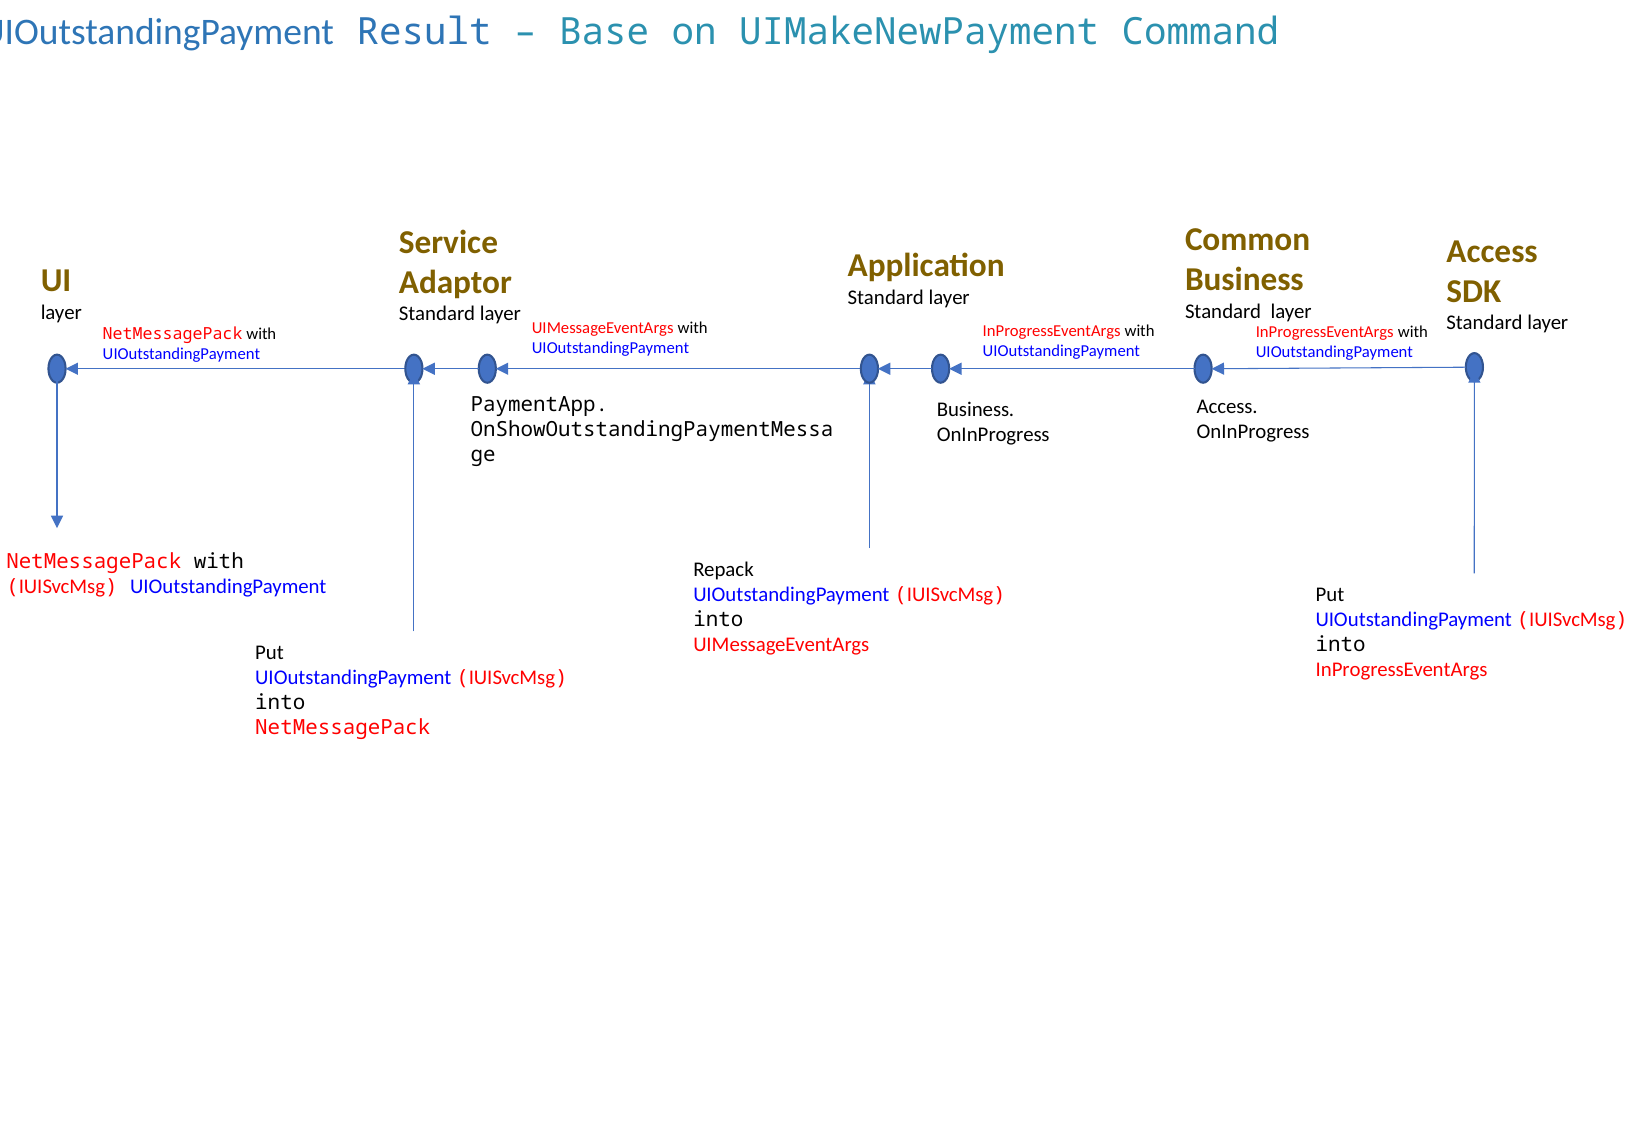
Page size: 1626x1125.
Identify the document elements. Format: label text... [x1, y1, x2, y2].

text_box UI layer [26, 246, 109, 332]
text_box Repack UIOutstandingPayment (IUISvcMsg) into UIMessageEventArgs [678, 547, 1061, 663]
text_box [1464, 352, 1485, 380]
text_box NetMessagePack with (IUISvcMsg) UIOutstandingPayment [0, 540, 342, 606]
text_box [404, 353, 424, 382]
text_box Put UIOutstandingPayment (IUISvcMsg) into InProgressEventArgs [1300, 573, 1625, 688]
text_box Access. OnInProgress [1181, 385, 1325, 450]
text_box [859, 353, 879, 384]
text_box Put UIOutstandingPayment (IUISvcMsg) into NetMessagePack [240, 631, 588, 746]
text_box InProgressEventArgs with UIOutstandingPayment [967, 312, 1174, 368]
text_box [47, 353, 67, 384]
text_box NetMessagePack with UIOutstandingPayment [87, 315, 311, 368]
text_box PaymentApp. OnShowOutstandingPaymentMessage [455, 382, 854, 473]
text_box UIOutstandingPayment Result – Base on UIMakeNewPayment Command [0, 0, 1294, 60]
text_box [477, 353, 497, 382]
text_box Service Adaptor Standard layer [384, 212, 548, 332]
text_box Business. OnInProgress [922, 388, 1065, 454]
text_box Application Standard layer [832, 236, 1056, 316]
text_box Access SDK Standard layer [1431, 221, 1595, 342]
text_box InProgressEventArgs with UIOutstandingPayment [1241, 313, 1447, 367]
text_box Common Business Standard layer [1170, 210, 1334, 330]
text_box [930, 353, 951, 384]
text_box UIMessageEventArgs with UIOutstandingPayment [517, 309, 740, 364]
text_box [1193, 353, 1213, 384]
